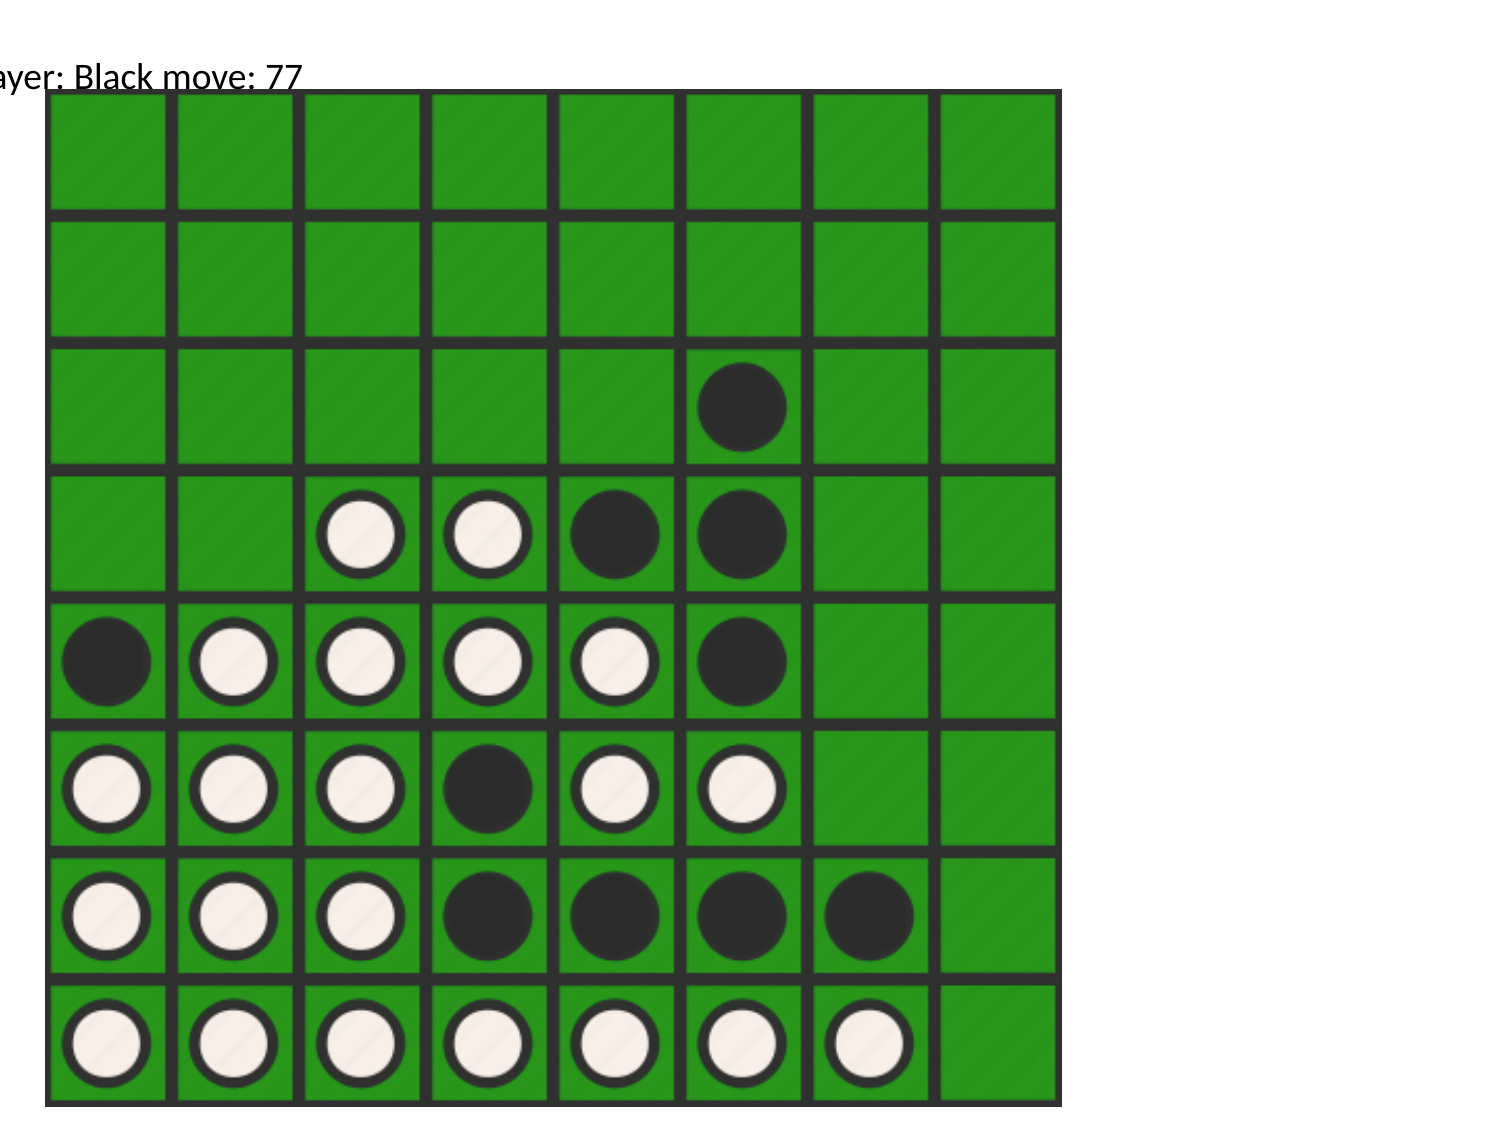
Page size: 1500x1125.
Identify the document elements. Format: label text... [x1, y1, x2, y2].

text_box turn: 27 player: Black move: 77 [0, 44, 319, 105]
picture [44, 89, 1062, 1107]
